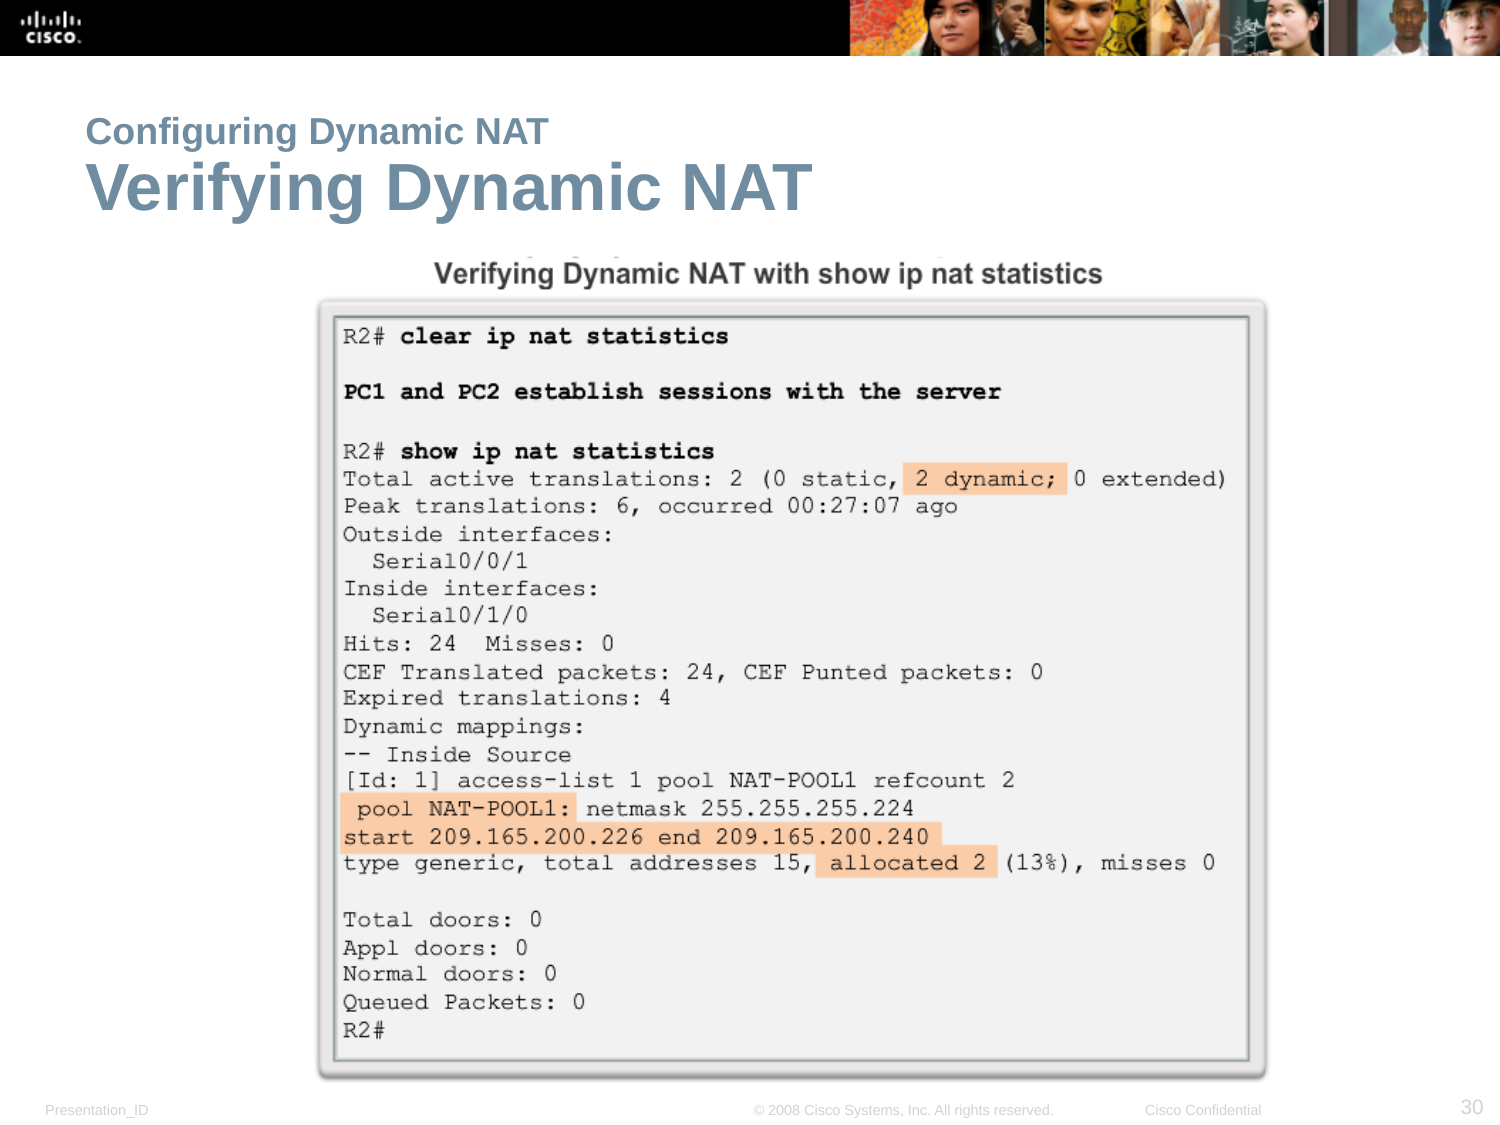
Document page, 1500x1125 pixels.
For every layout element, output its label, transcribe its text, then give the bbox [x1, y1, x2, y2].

title Configuring Dynamic NAT Verifying Dynamic NAT [71, 93, 1409, 232]
picture [314, 253, 1272, 1083]
picture [0, 0, 1500, 56]
